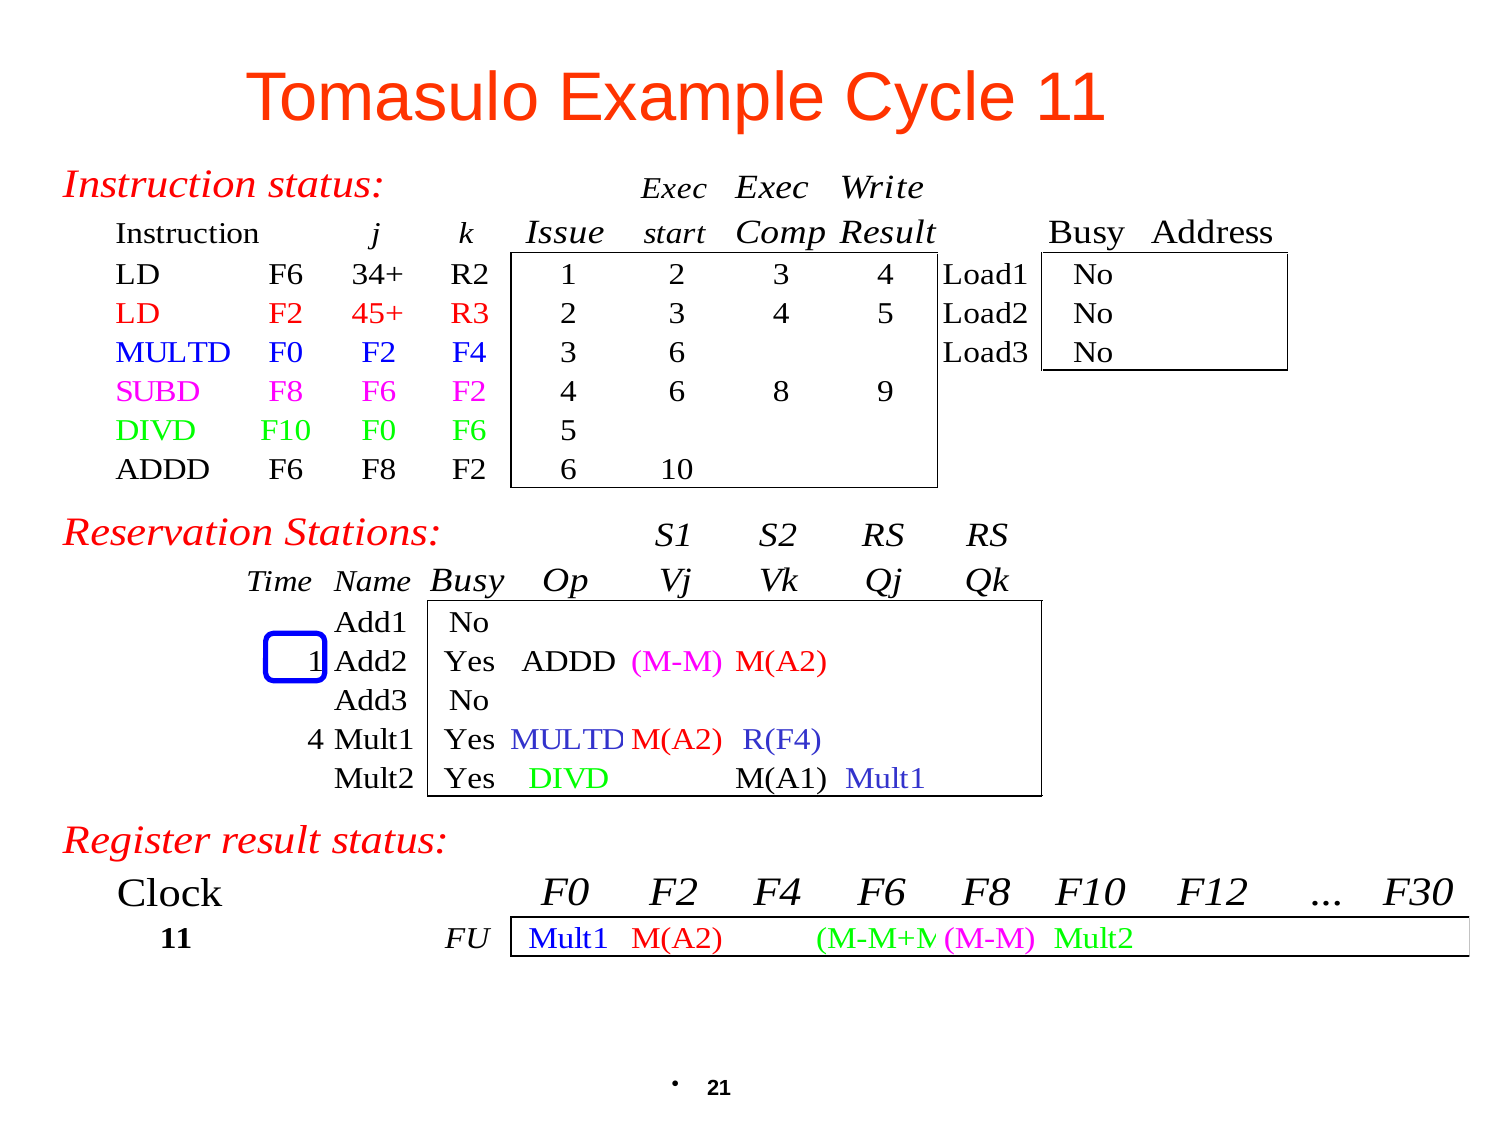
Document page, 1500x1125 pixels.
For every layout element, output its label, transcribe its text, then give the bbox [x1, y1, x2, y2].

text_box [55, 156, 1471, 1036]
title Tomasulo Example Cycle 11 [230, 12, 1500, 173]
